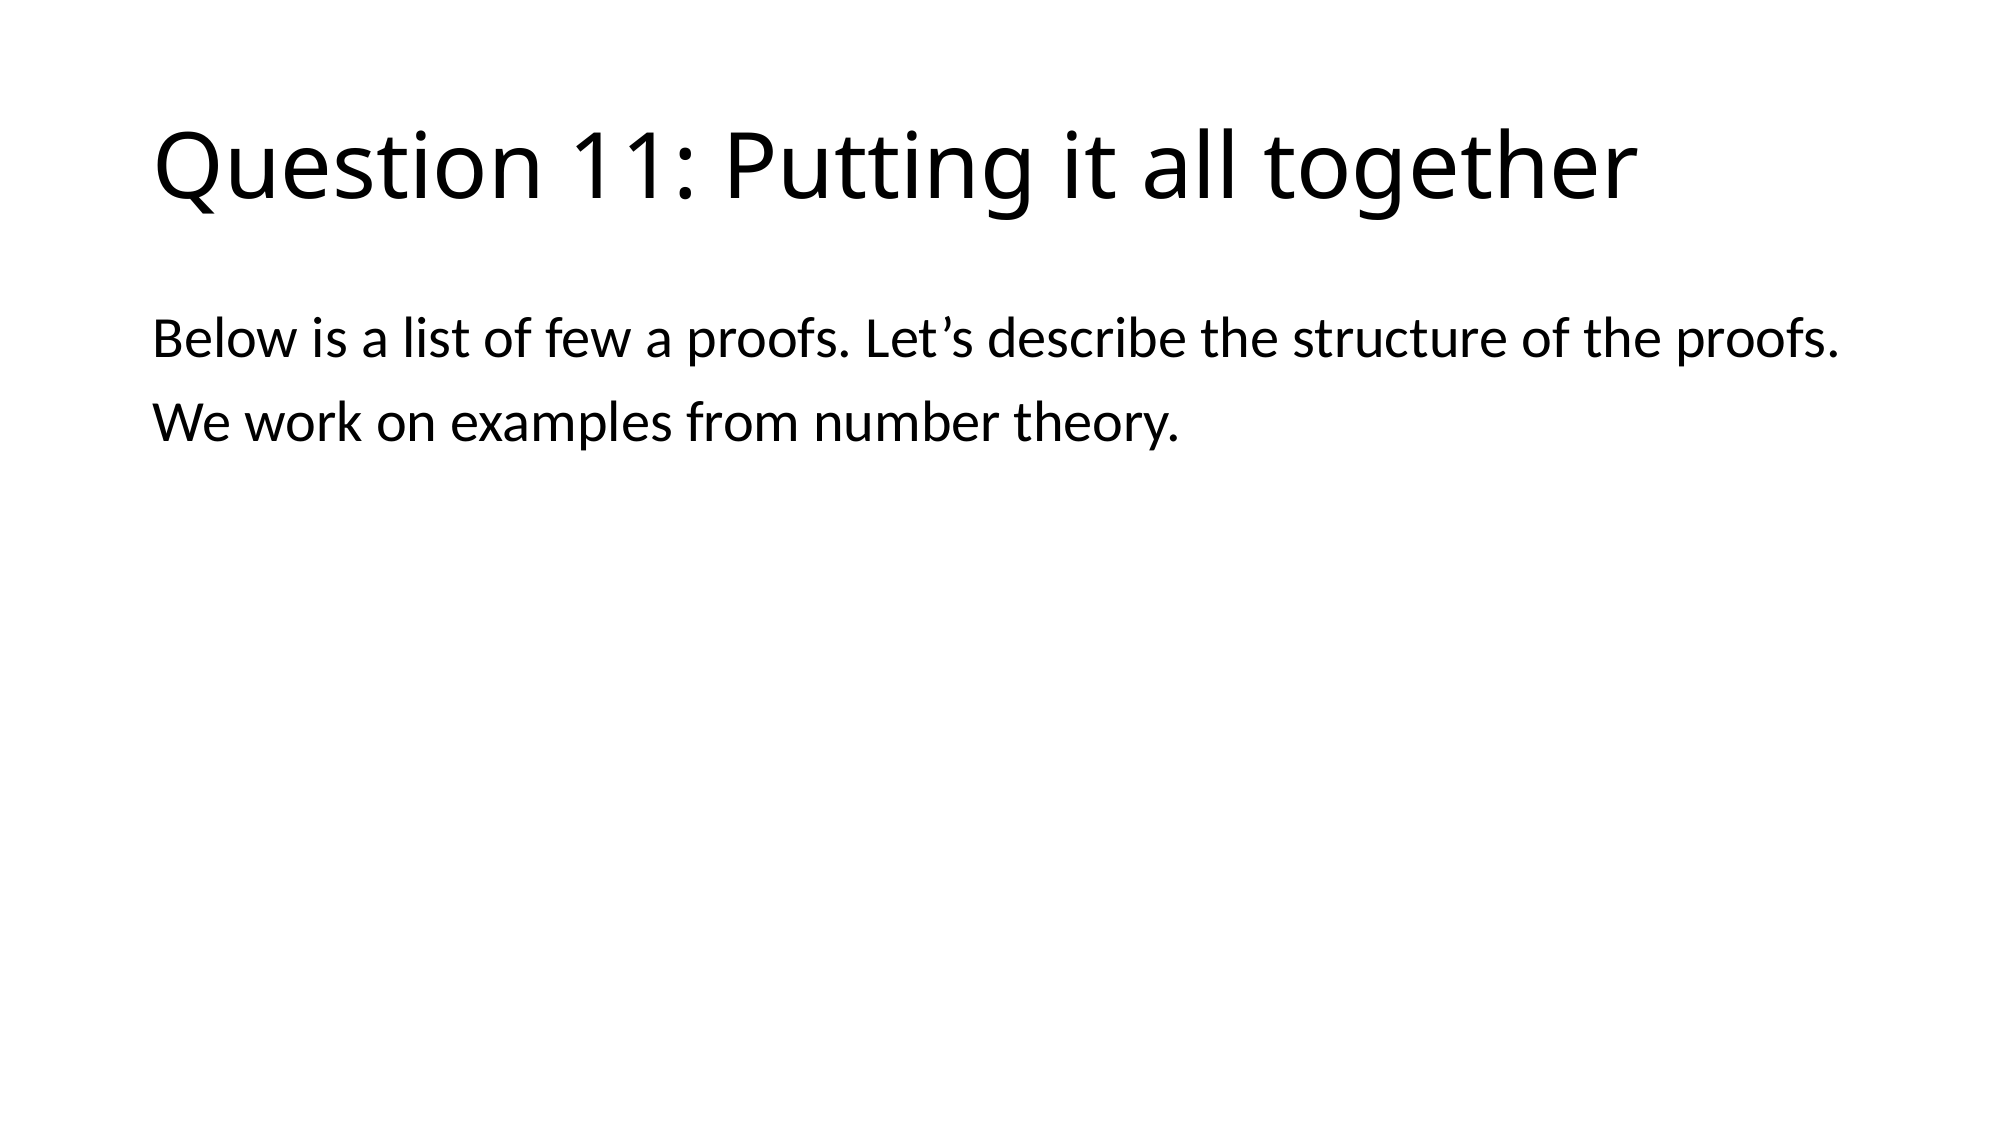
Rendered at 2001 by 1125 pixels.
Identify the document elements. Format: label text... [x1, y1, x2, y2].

title Question 11: Putting it all together [137, 59, 1863, 278]
list Below is a list of few a proofs. Let’s describe the structure of the proofs. We work on examples from number theory. [137, 299, 1863, 1014]
